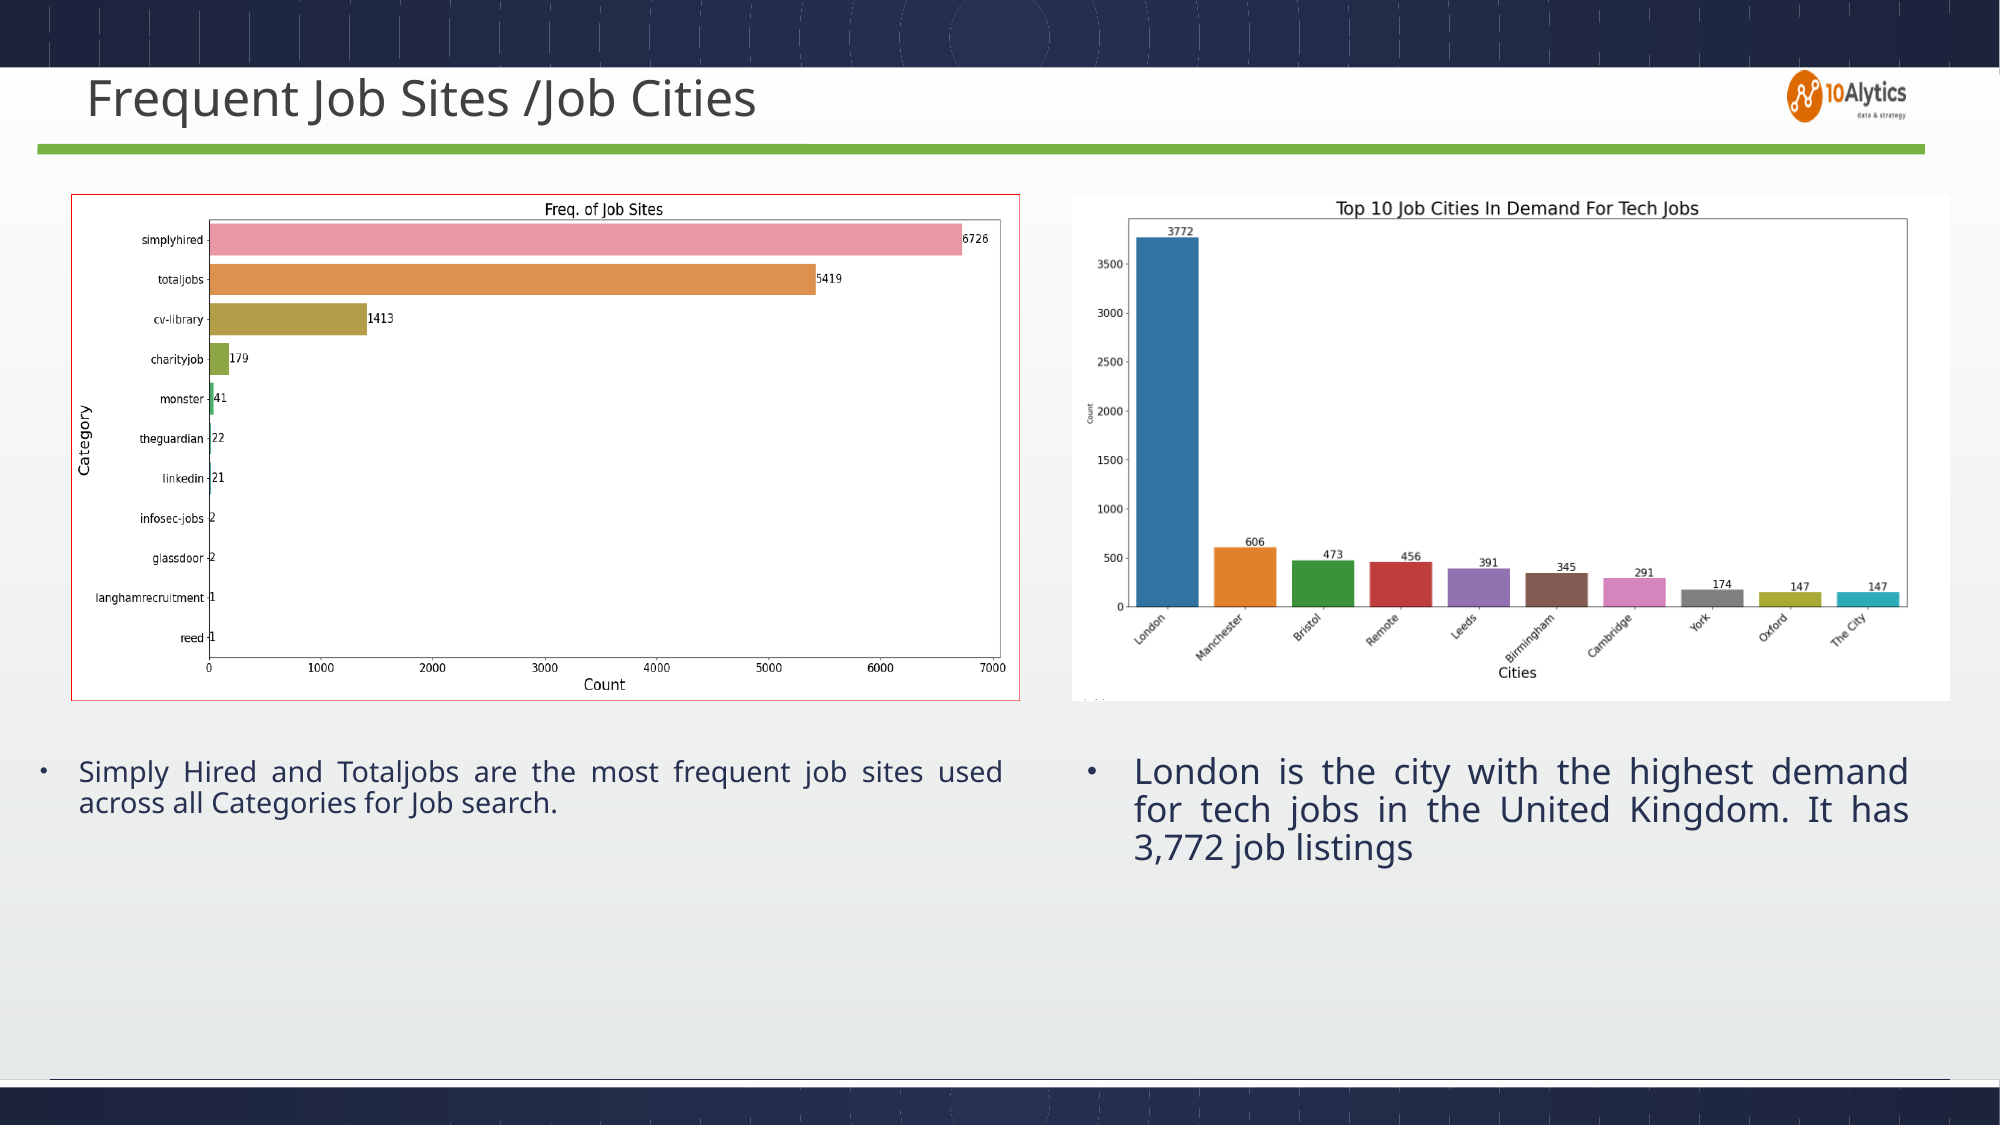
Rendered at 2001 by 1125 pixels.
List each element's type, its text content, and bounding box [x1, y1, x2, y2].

text_box Frequent Job Sites /Job Cities [71, 72, 1511, 135]
text_box London is the city with the highest demand for tech jobs in the United Kingdom. It has 3,772 job listings [1072, 746, 1925, 887]
picture [1071, 194, 1950, 701]
picture [71, 194, 1020, 701]
picture [1787, 70, 1906, 123]
list Simply Hired and Totaljobs are the most frequent job sites used across all Categories for Job search. [24, 749, 1020, 828]
